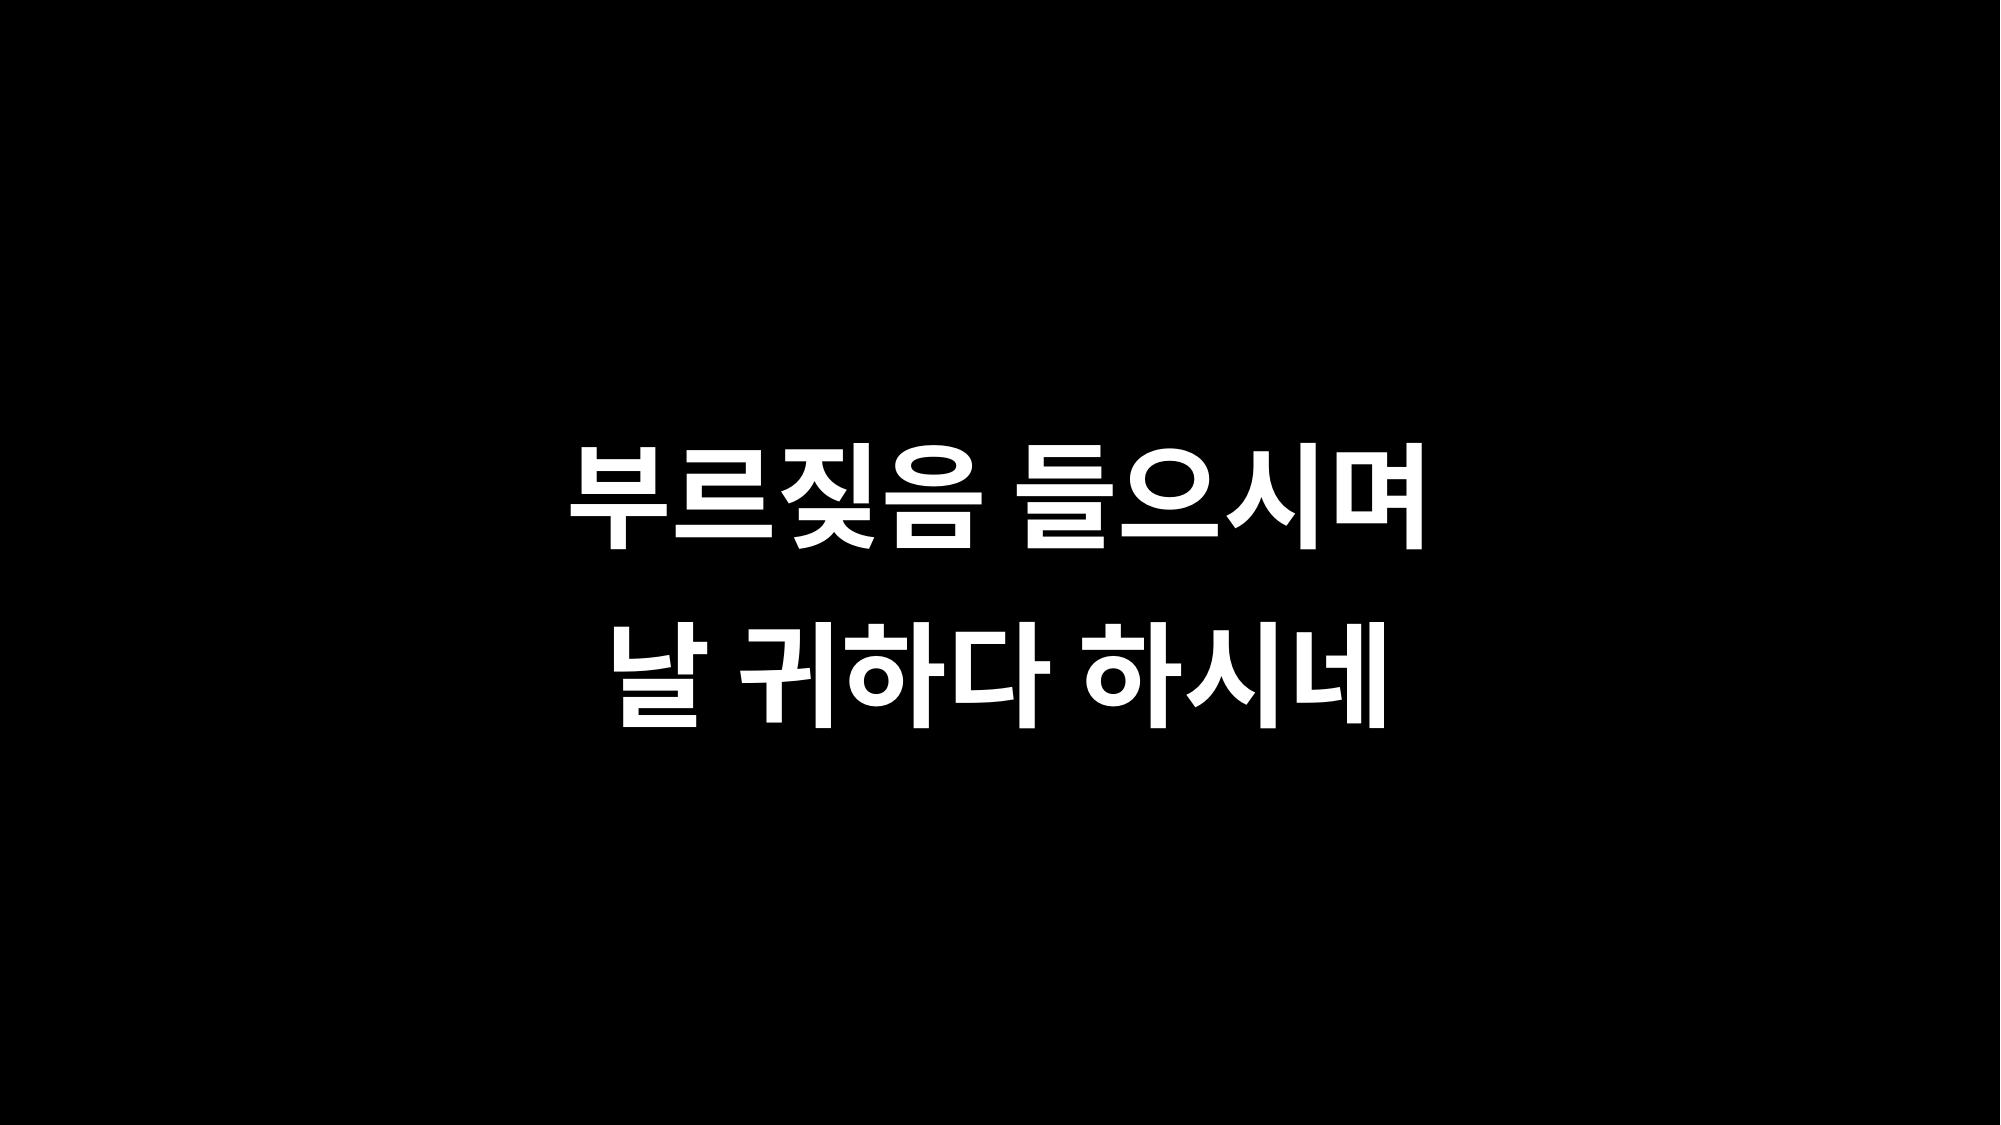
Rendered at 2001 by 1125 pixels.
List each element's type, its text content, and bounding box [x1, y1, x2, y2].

text_box 부르짖음 들으시며 날 귀하다 하시네 [0, 376, 2000, 749]
